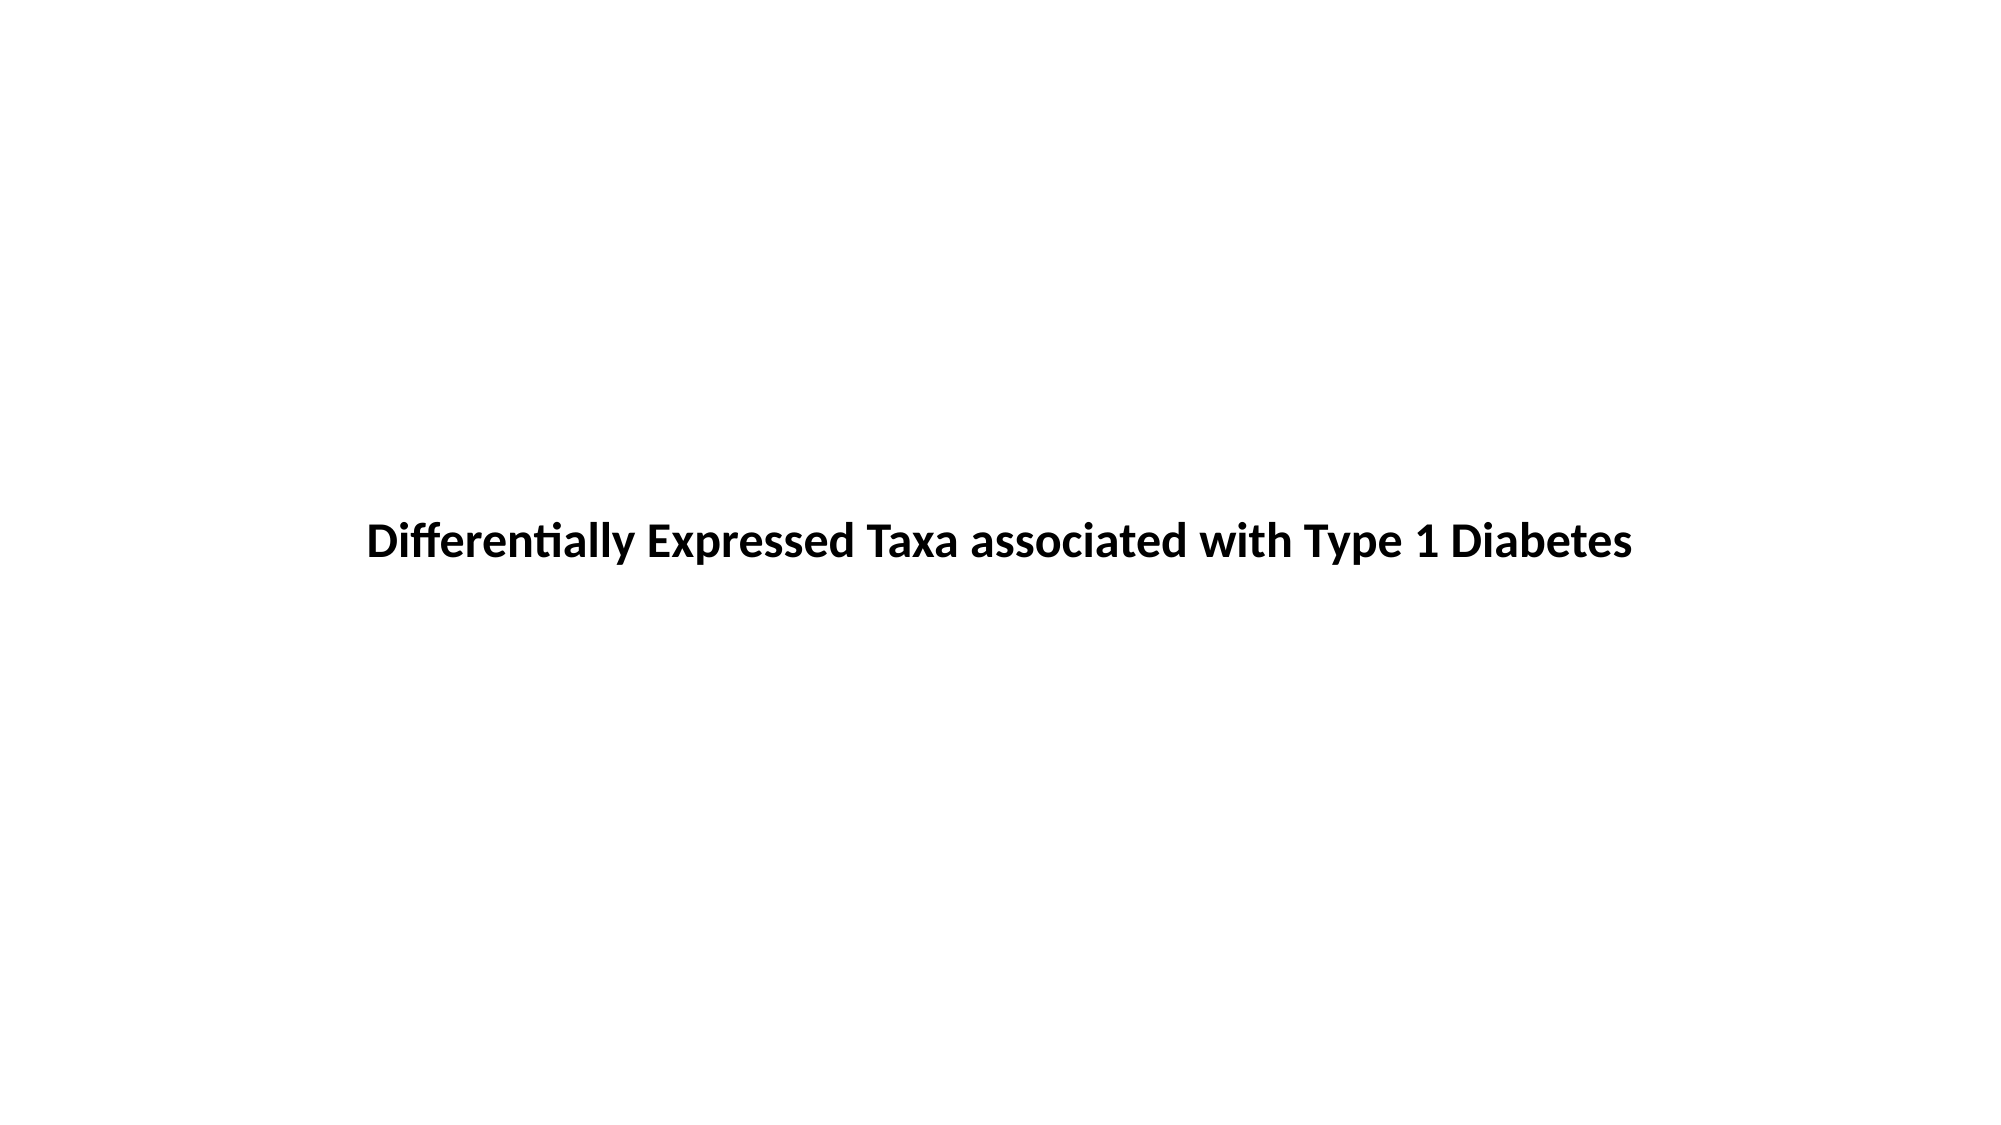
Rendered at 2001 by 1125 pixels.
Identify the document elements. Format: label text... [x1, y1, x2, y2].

title Differentially Expressed Taxa associated with Type 1 Diabetes [249, 184, 1750, 576]
